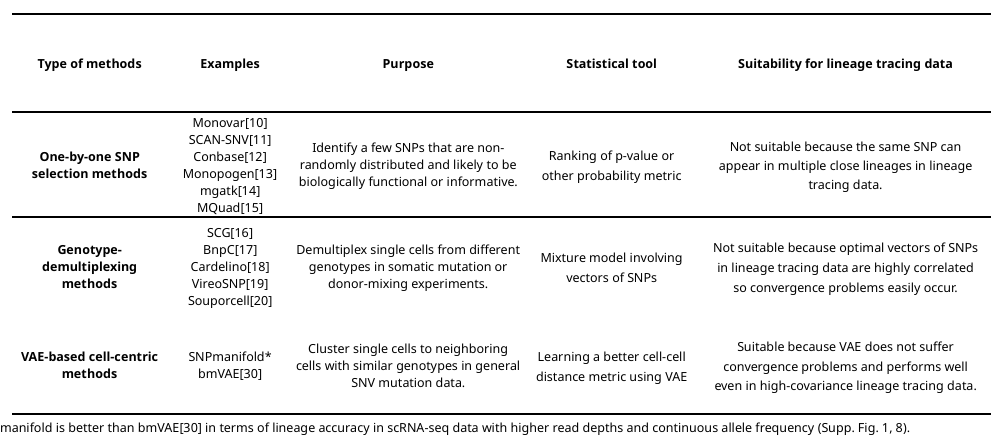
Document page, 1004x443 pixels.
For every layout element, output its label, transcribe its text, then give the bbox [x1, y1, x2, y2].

table_header Type of methods [12, 15, 167, 111]
table_cell Ranking of p-value or other probability metric [523, 113, 700, 216]
table_header Purpose [293, 15, 523, 111]
table_cell Identify a few SNPs that are non-randomly distributed and likely to be biologically functional or informative. [293, 113, 523, 216]
table_cell Monovar[10] SCAN-SNV[11] Conbase[12] Monopogen[13] mgatk[14] MQuad[15] [167, 113, 293, 216]
table_cell SCG[16] BnpC[17] Cardelino[18] VireoSNP[19] Souporcell[20] [167, 218, 293, 316]
table_cell Suitable because VAE does not suffer convergence problems and performs well even in high-covariance lineage tracing data. [700, 316, 991, 413]
table_cell Cluster single cells to neighboring cells with similar genotypes in general SNV mutation data. [293, 316, 523, 412]
table_cell Not suitable because optimal vectors of SNPs in lineage tracing data are highly correlated so convergence problems easily occur. [700, 218, 991, 316]
table_cell VAE-based cell-centric methods [12, 316, 167, 412]
table_header Suitability for lineage tracing data [700, 15, 991, 111]
table_cell Genotype-demultiplexing methods [12, 218, 167, 316]
text_box *SNPmanifold is better than bmVAE[30] in terms of lineage accuracy in scRNA-seq data with higher read depths and continuous allele frequency (Supp. Fig. 1, 8). [0, 412, 925, 443]
table_header Statistical tool [523, 15, 700, 111]
table_cell Not suitable because the same SNP can appear in multiple close lineages in lineage tracing data. [700, 113, 991, 216]
table_header Examples [167, 15, 293, 111]
table_cell Learning a better cell-cell distance metric using VAE [523, 316, 700, 412]
table_cell SNPmanifold* bmVAE[30] [167, 316, 293, 412]
table_cell Demultiplex single cells from different genotypes in somatic mutation or donor-mixing experiments. [293, 218, 523, 316]
table_cell One-by-one SNP selection methods [12, 113, 167, 216]
table_cell Mixture model involving vectors of SNPs [523, 218, 700, 316]
